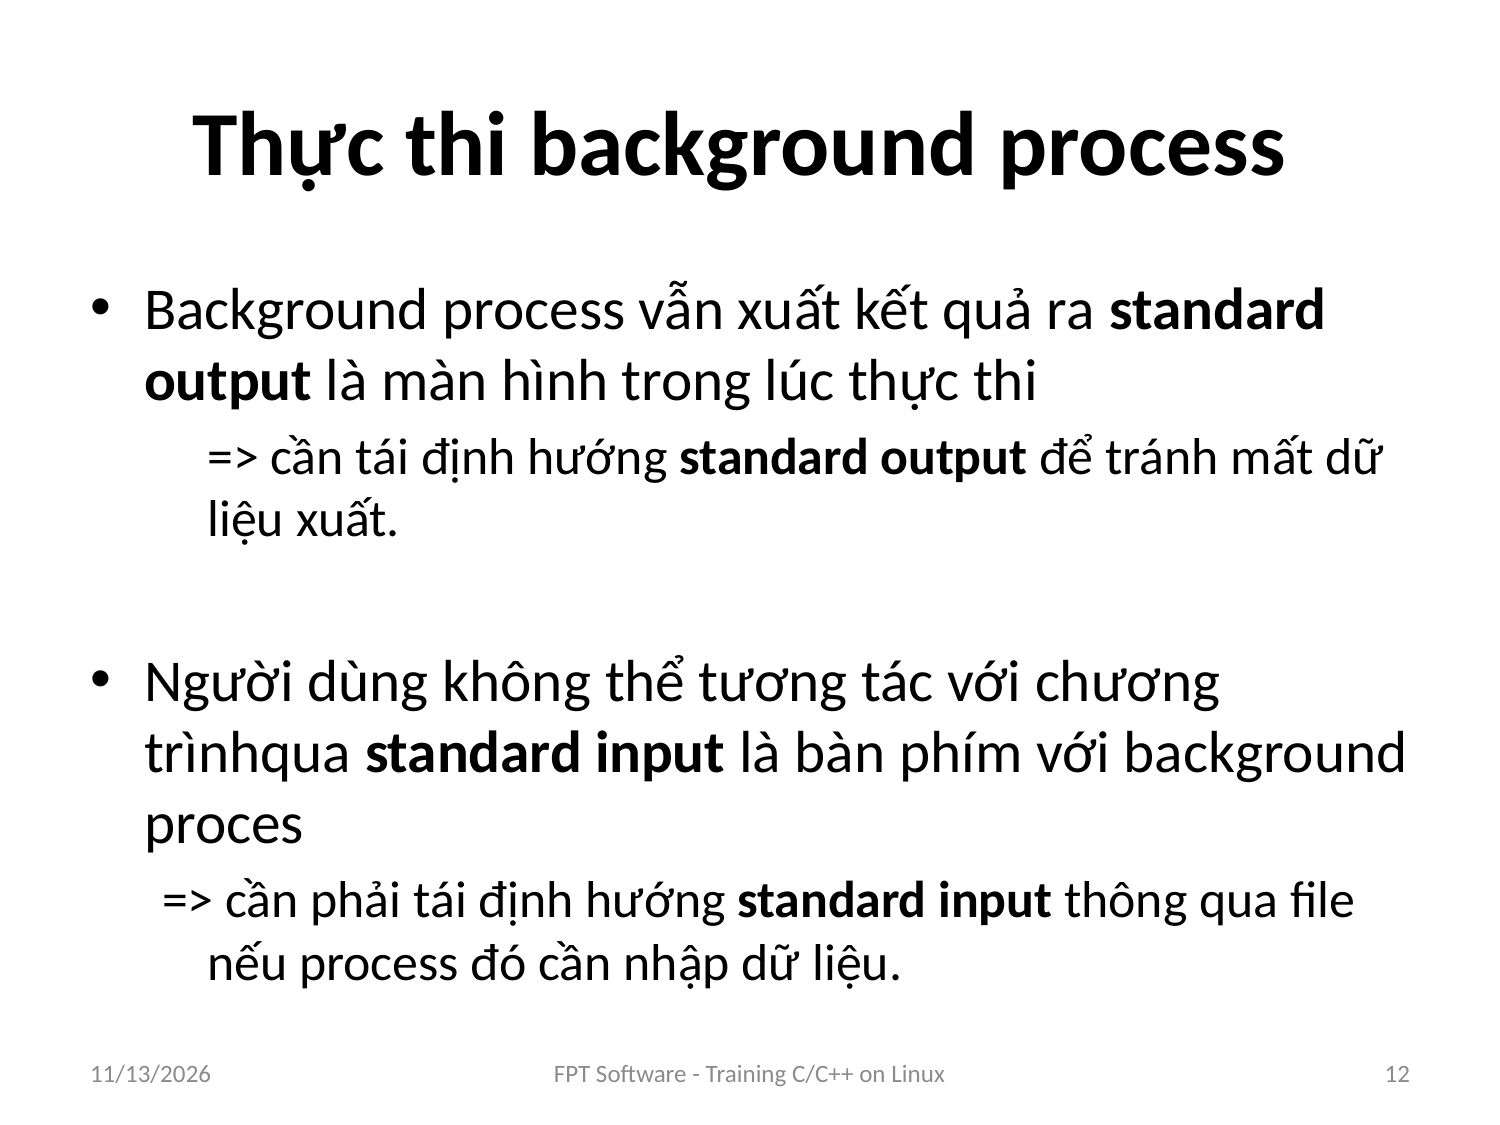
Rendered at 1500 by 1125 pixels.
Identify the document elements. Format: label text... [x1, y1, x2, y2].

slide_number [75, 1042, 425, 1103]
title Thực thi background process [75, 45, 1425, 233]
list Background process vẫn xuất kết quả ra standard output là màn hình trong lúc thực thi => cần tái định hướng standard output để tránh mất dữ liệu xuất. Người dùng không thể tương tác với chương trìnhqua standard input là bàn phím với background proces => cần phải tái định hướng standard input thông qua file nếu process đó cần nhập dữ liệu. [75, 262, 1425, 1005]
footer FPT Software - Training C/C++ on Linux [512, 1042, 988, 1103]
slide_number 12 [1074, 1042, 1425, 1103]
